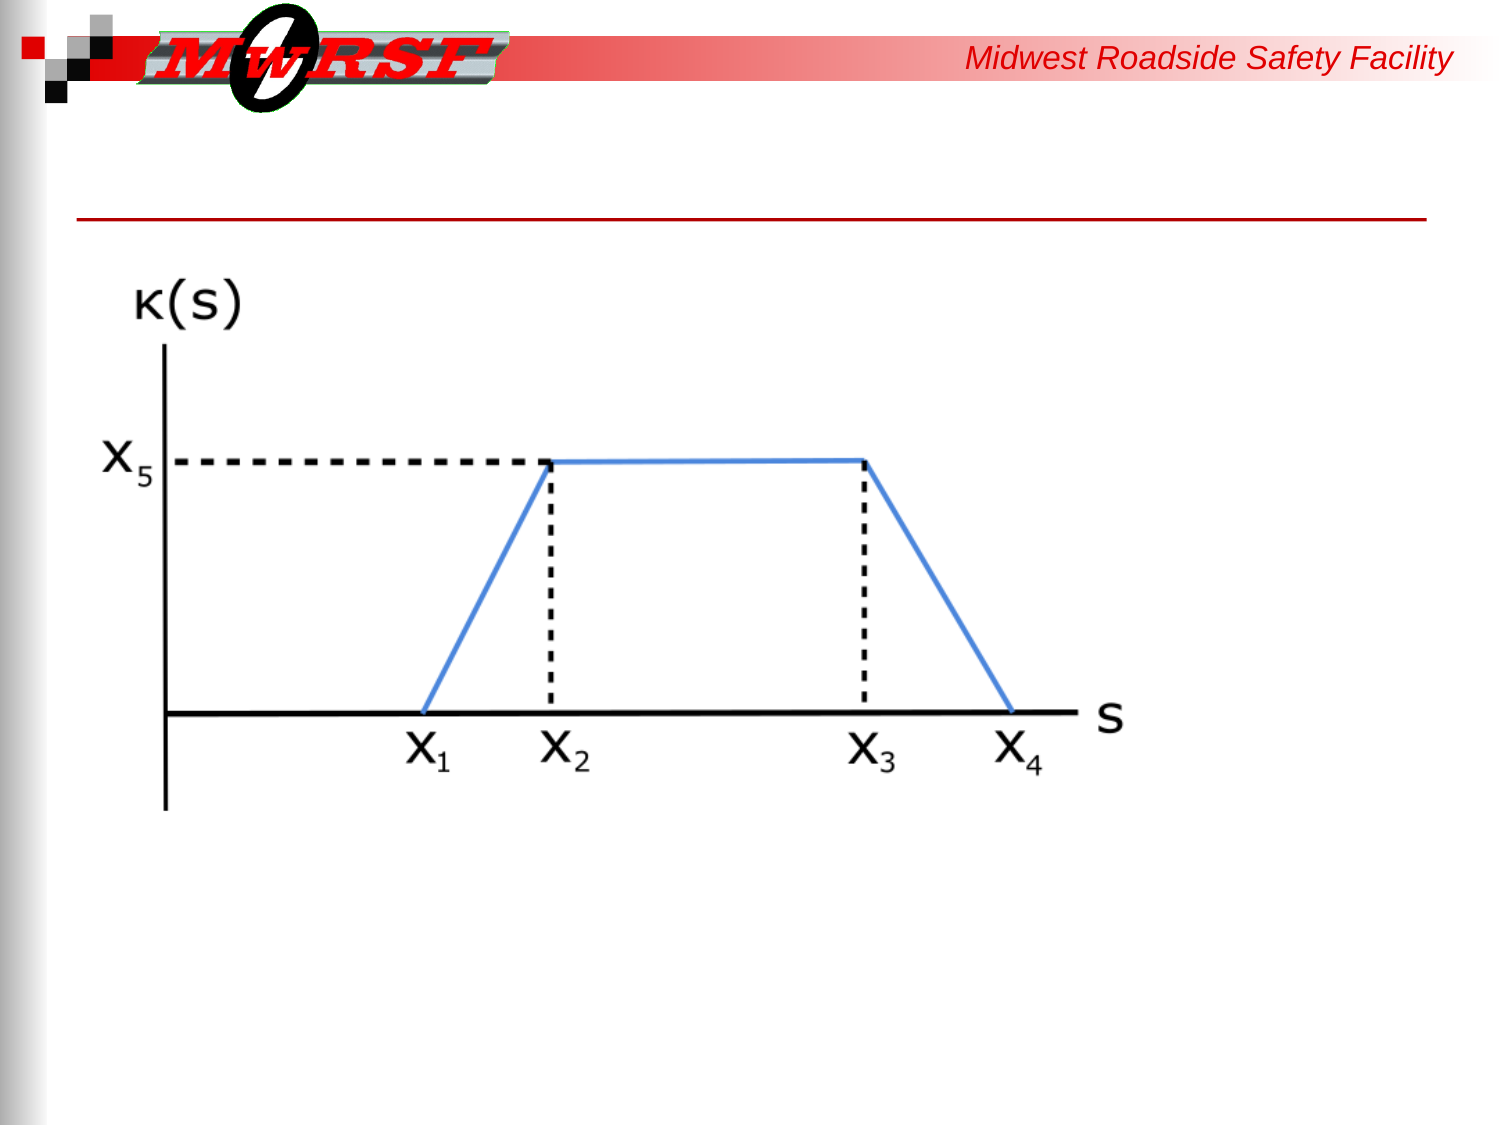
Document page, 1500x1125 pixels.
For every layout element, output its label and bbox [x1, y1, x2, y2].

picture [135, 2, 510, 113]
list [74, 229, 1161, 868]
